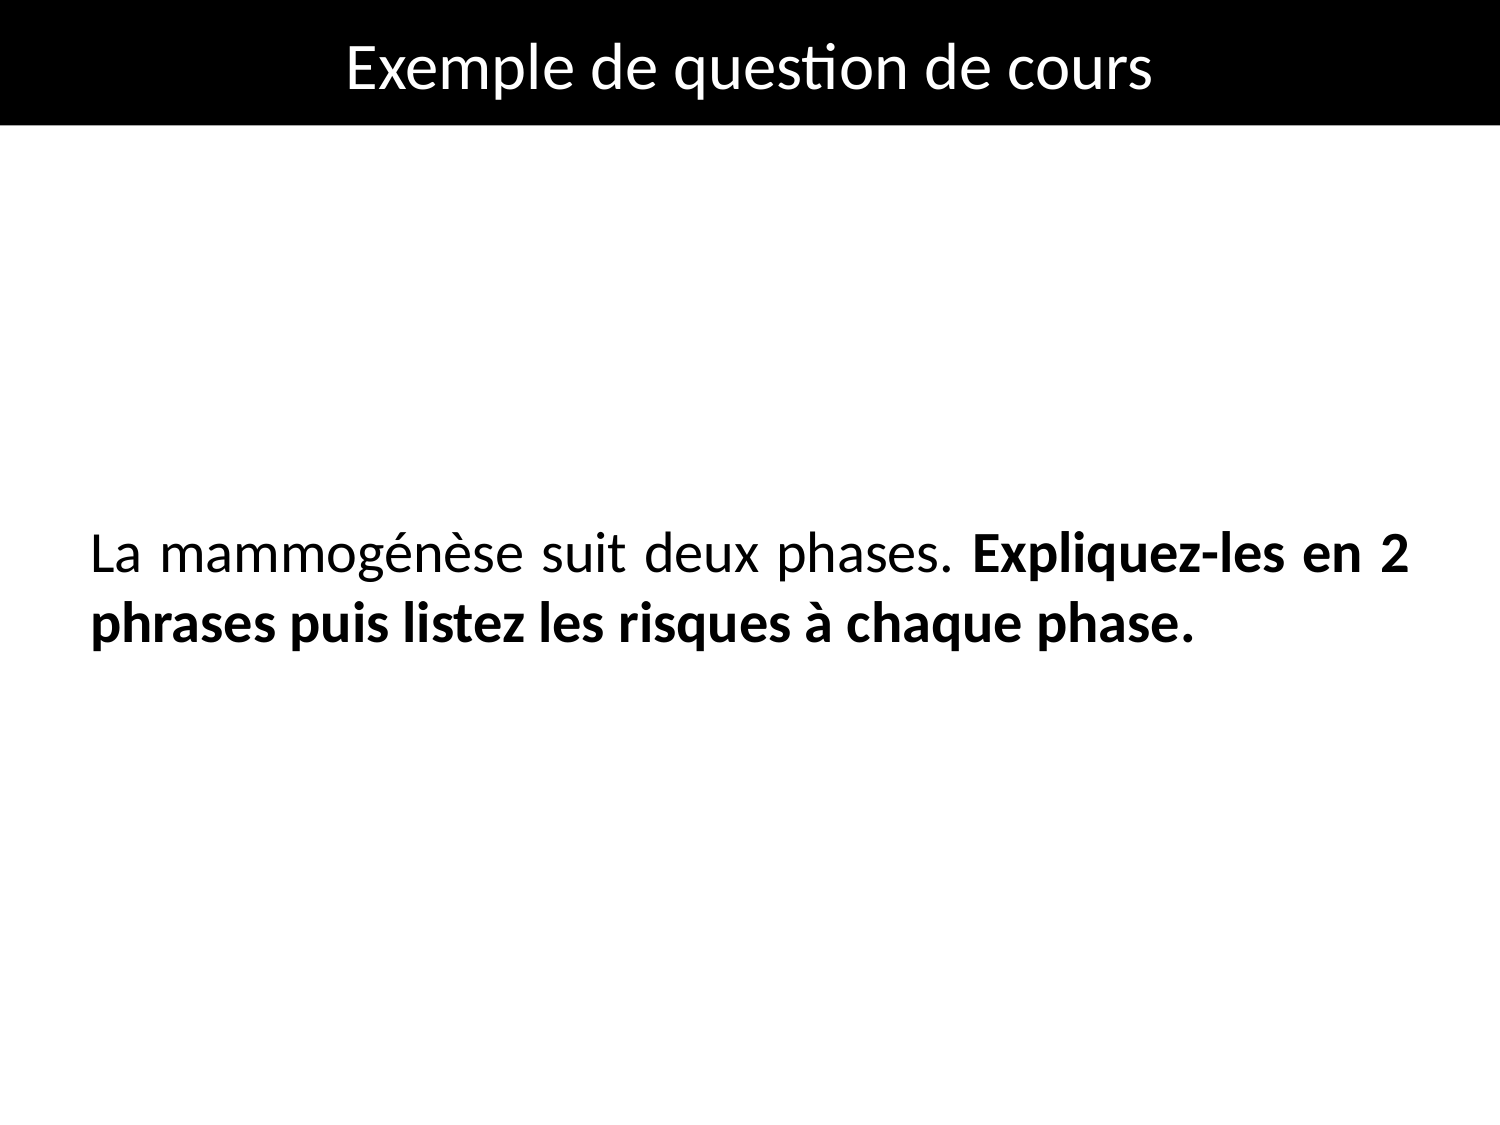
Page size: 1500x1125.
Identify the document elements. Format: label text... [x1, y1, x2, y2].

title Exemple de question de cours [0, 0, 1500, 126]
list La mammogénèse suit deux phases. Expliquez-les en 2 phrases puis listez les risques à chaque phase. [75, 262, 1425, 1005]
